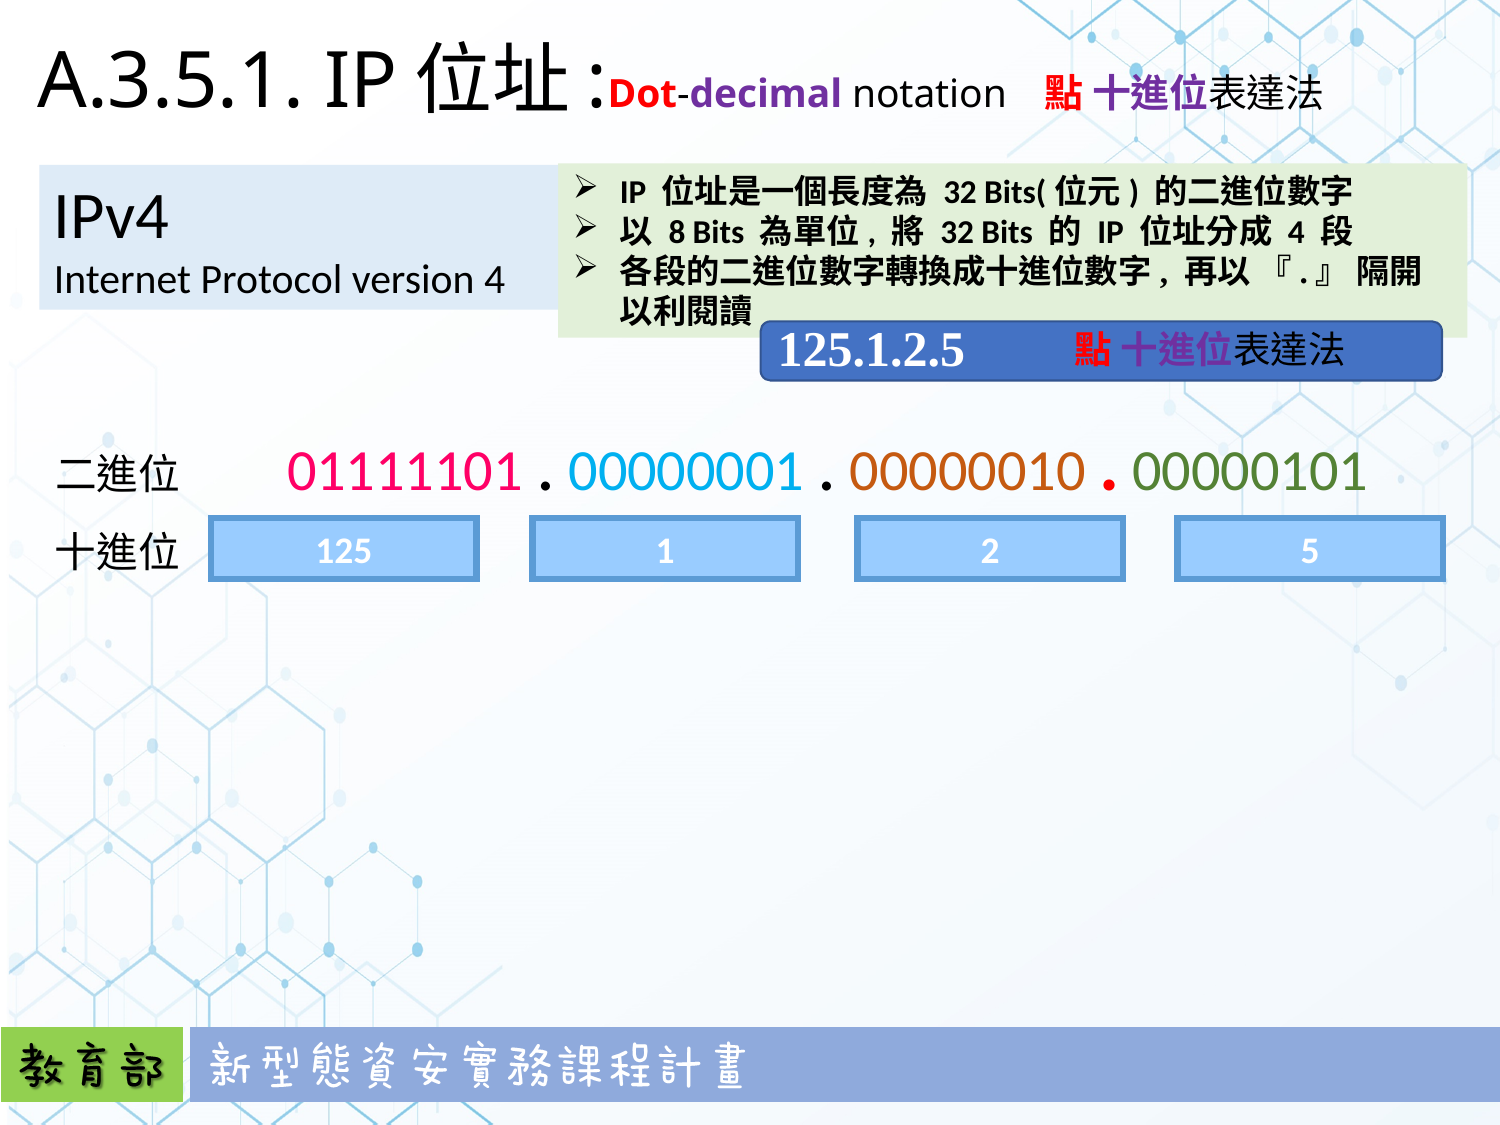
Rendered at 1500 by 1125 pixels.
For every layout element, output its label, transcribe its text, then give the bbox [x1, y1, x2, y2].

text_box 二進位 [40, 440, 137, 505]
text_box 十進位 [40, 518, 196, 583]
text_box [980, 320, 1444, 382]
text_box IPv4 Internet Protocol version 4 [39, 164, 559, 310]
picture [0, 0, 1500, 1125]
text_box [137, 408, 1500, 580]
text_box 點 十進位表達法 [1059, 318, 1361, 379]
text_box IP 位址是一個長度為 32 Bits(位元) 的二進位數字 以 8 Bits 為單位, 將 32 Bits 的 IP 位址分成 4 段 各段的二進位數字轉換成十進位數字, 再以 『.』 隔開以利閱讀 [558, 163, 1468, 338]
text_box 125.1.2.5 [762, 308, 980, 384]
title A.3.5.1. IP位址:Dot-decimal notation 點 十進位表達法 [22, 14, 1400, 150]
